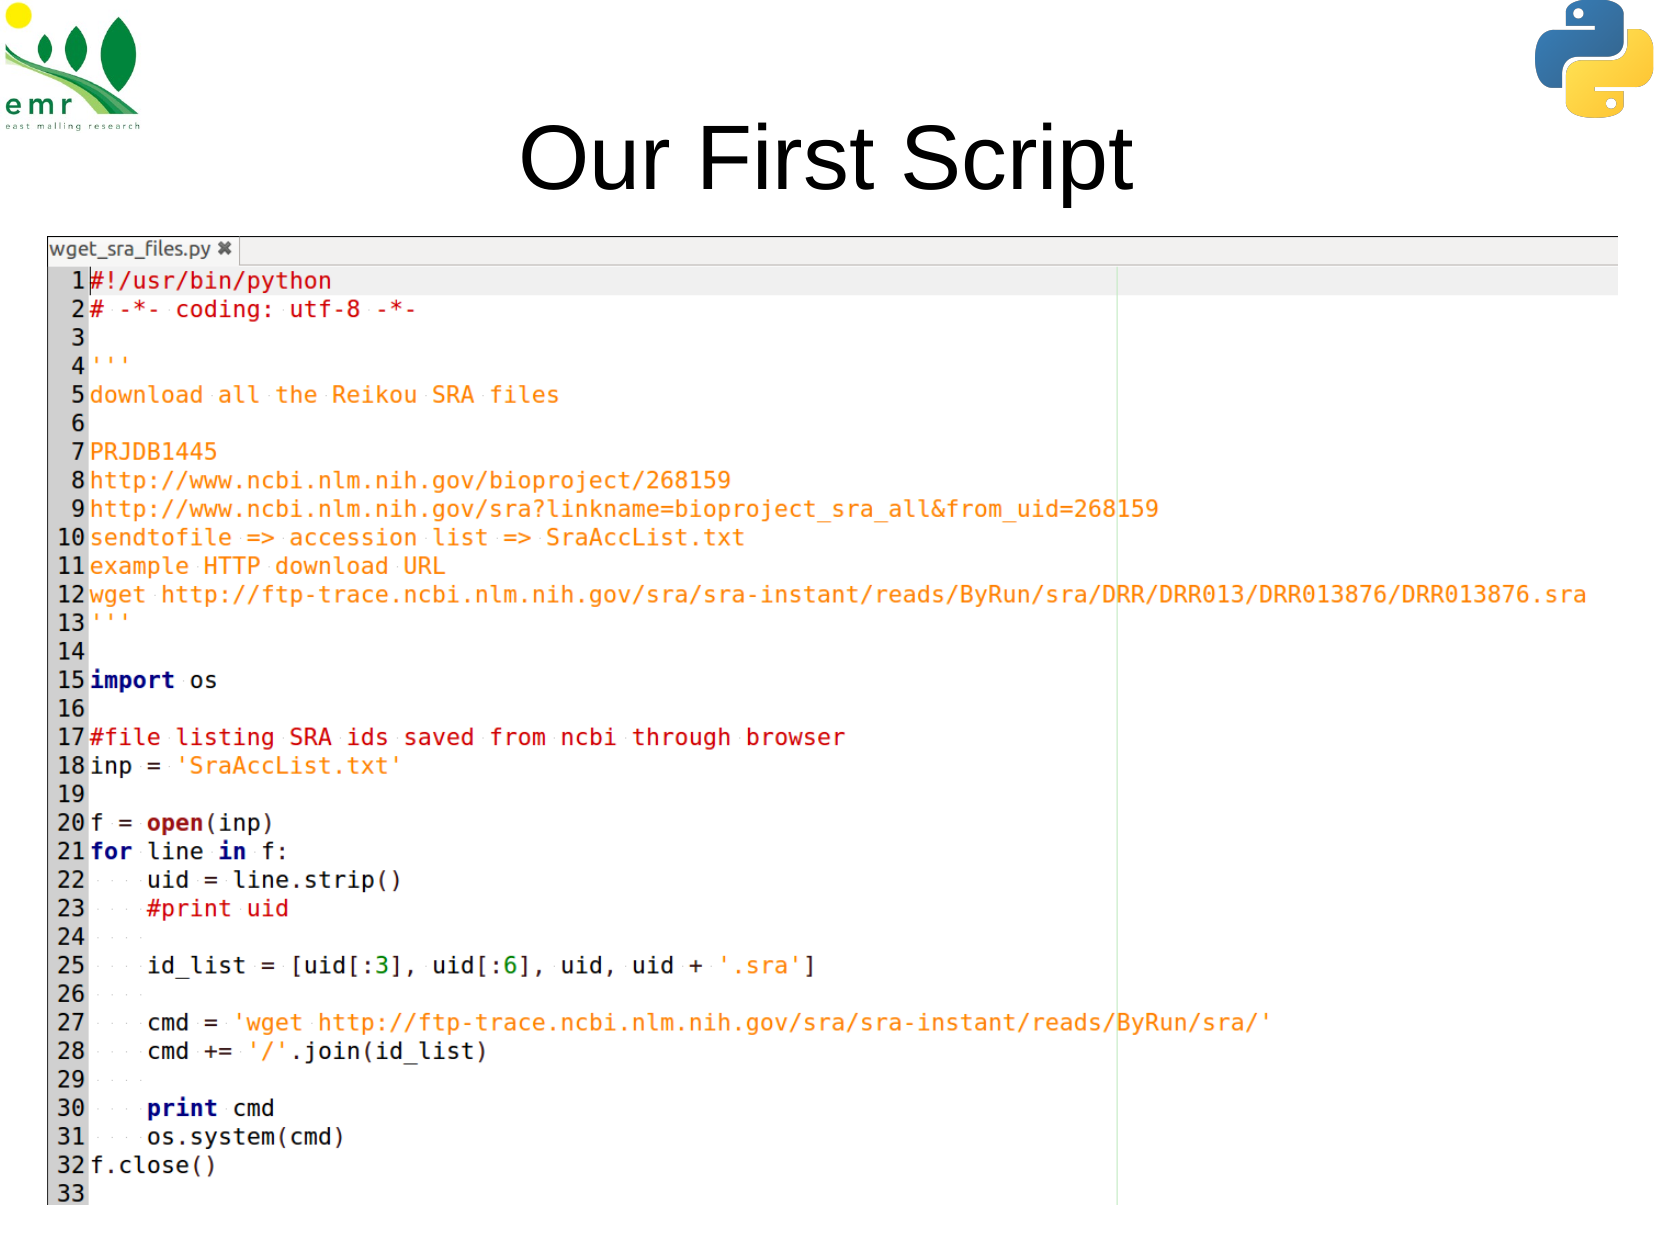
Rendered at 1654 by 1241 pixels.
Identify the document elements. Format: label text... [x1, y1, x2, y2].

text_box Our First Script [82, 49, 1571, 234]
picture [0, 0, 142, 133]
picture [1535, 0, 1654, 118]
picture [46, 235, 1619, 1205]
